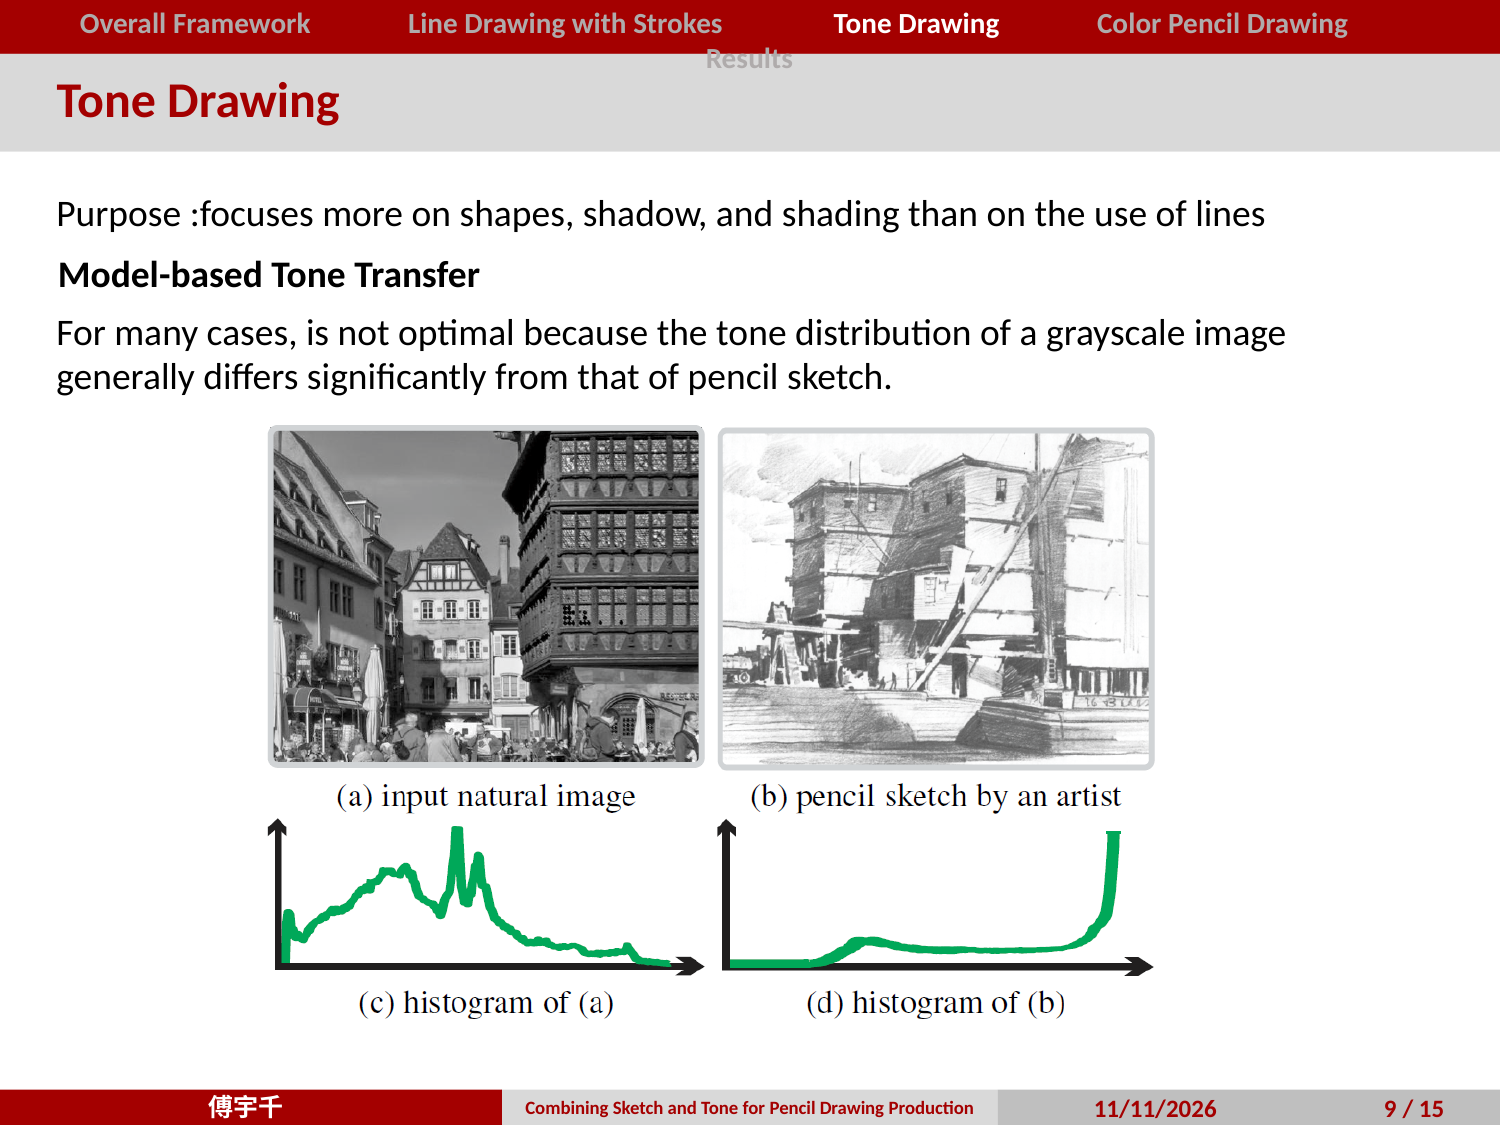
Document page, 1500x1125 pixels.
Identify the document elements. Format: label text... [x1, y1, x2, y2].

text_box Purpose :focuses more on shapes, shadow, and shading than on the use of lines [41, 181, 1377, 242]
title Tone Drawing [41, 54, 1336, 149]
text_box For many cases, is not optimal because the tone distribution of a grayscale image generally differs significantly from that of pencil sketch. [41, 300, 1339, 405]
picture [257, 418, 1161, 1019]
text_box Model-based Tone Transfer [43, 242, 496, 300]
